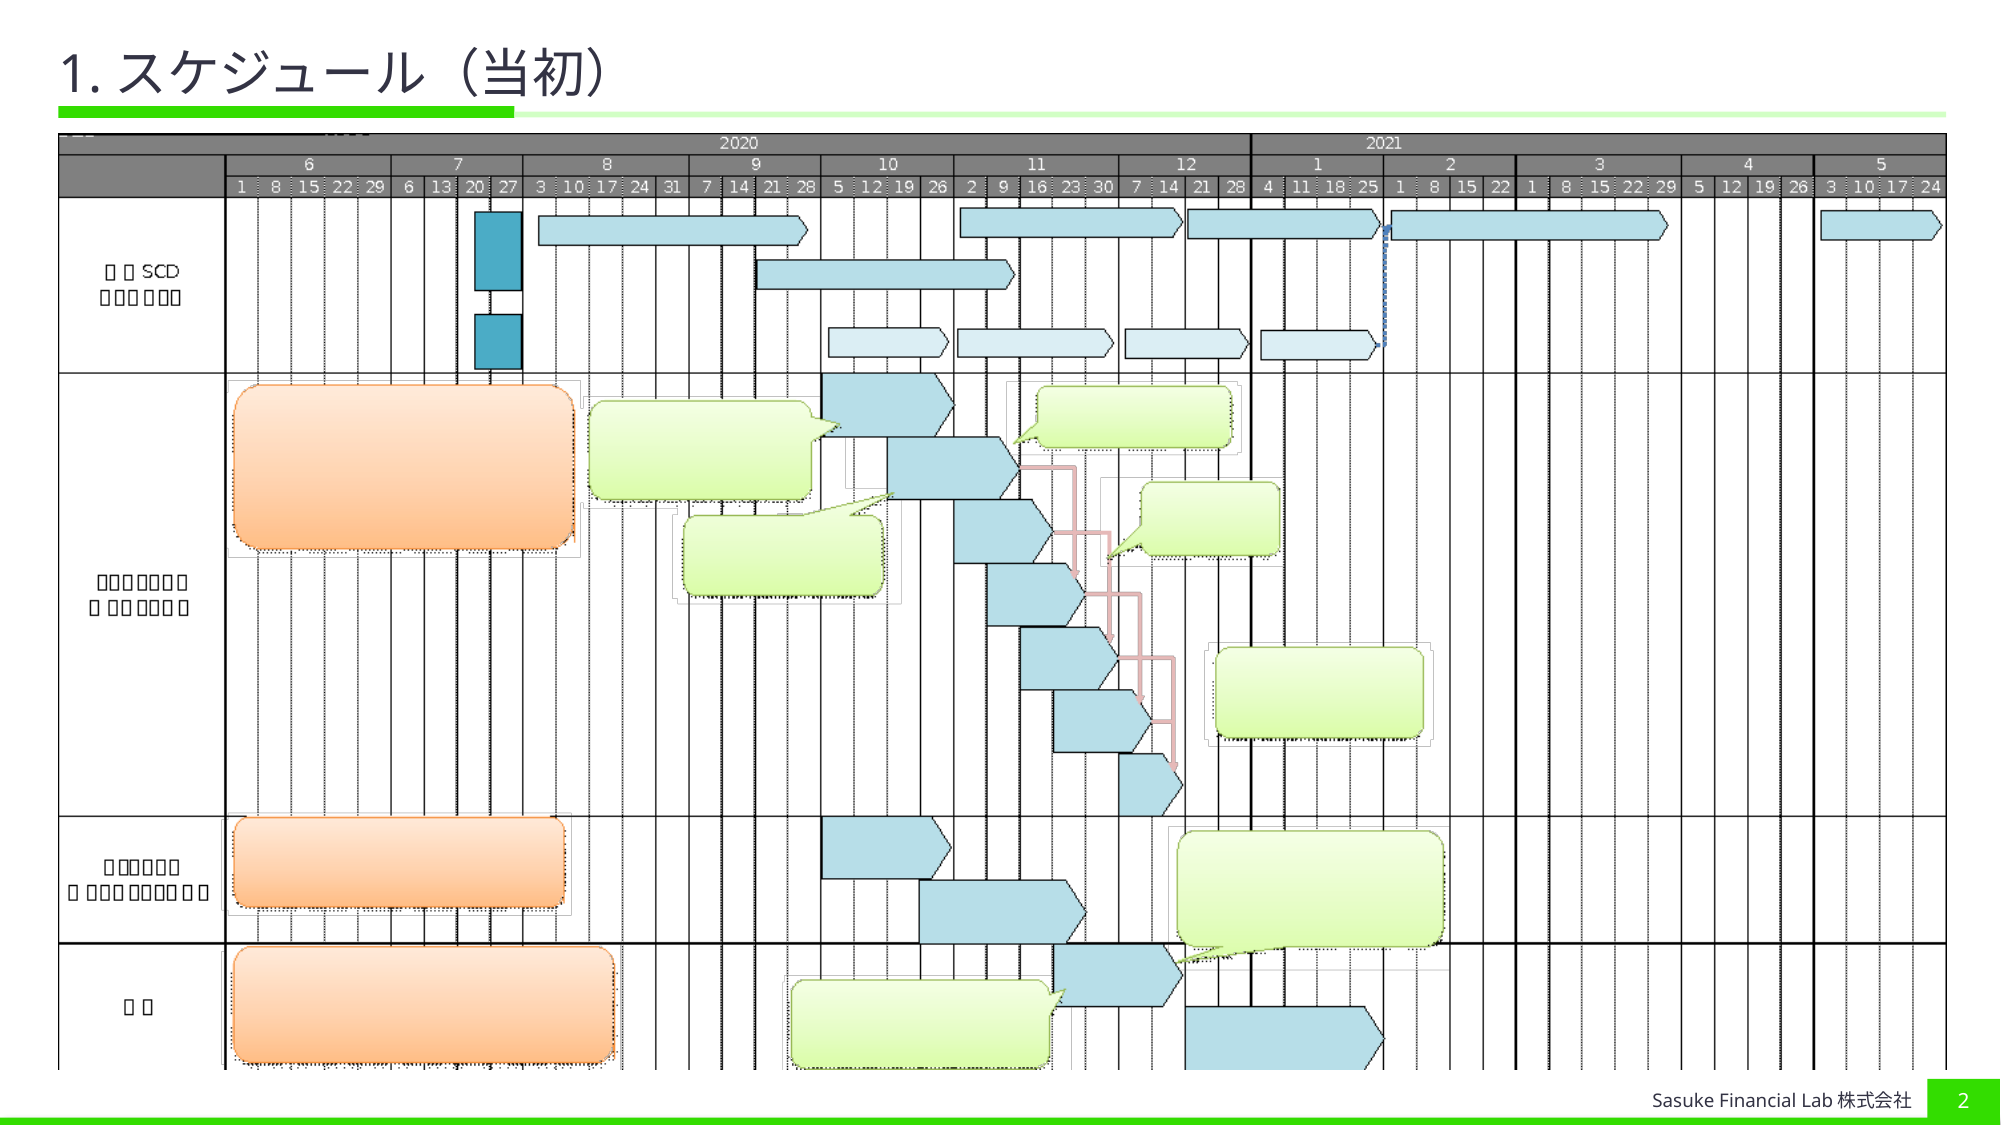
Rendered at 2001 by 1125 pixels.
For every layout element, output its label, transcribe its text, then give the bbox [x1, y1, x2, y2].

picture [58, 132, 1948, 1070]
slide_number ‹#› [1927, 1078, 2000, 1125]
footer Sasuke Financial Lab株式会社 [1628, 1079, 1927, 1120]
title 1.スケジュール（当初） [58, 29, 1947, 115]
